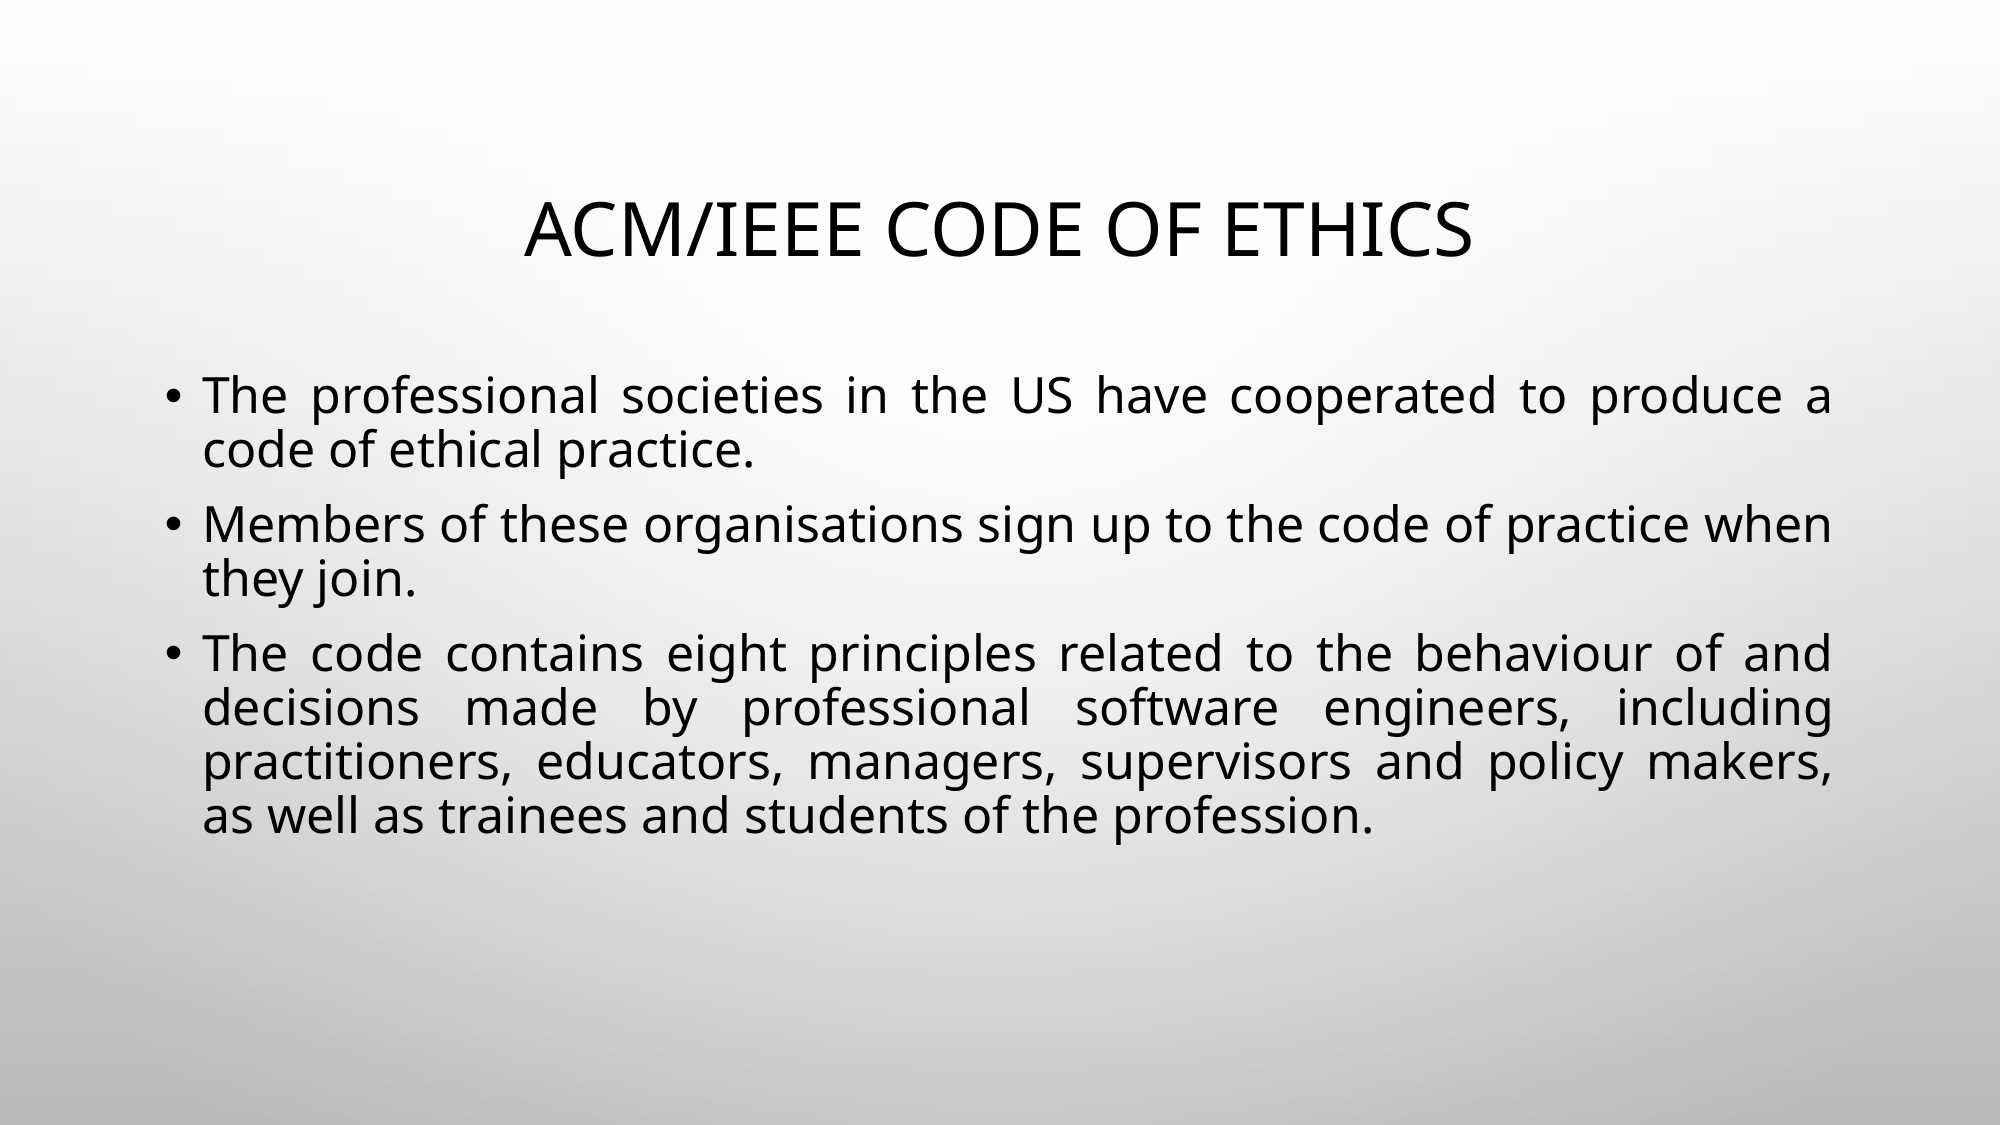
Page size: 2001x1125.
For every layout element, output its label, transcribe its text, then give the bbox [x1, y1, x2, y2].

picture [0, 0, 2000, 1125]
list The professional societies in the US have cooperated to produce a code of ethical practice. Members of these organisations sign up to the code of practice when they join. The code contains eight principles related to the behaviour of and decisions made by professional software engineers, including practitioners, educators, managers, supervisors and policy makers, as well as trainees and students of the profession. [149, 363, 1851, 992]
title Acm/ieee code of ethics [149, 101, 1851, 363]
